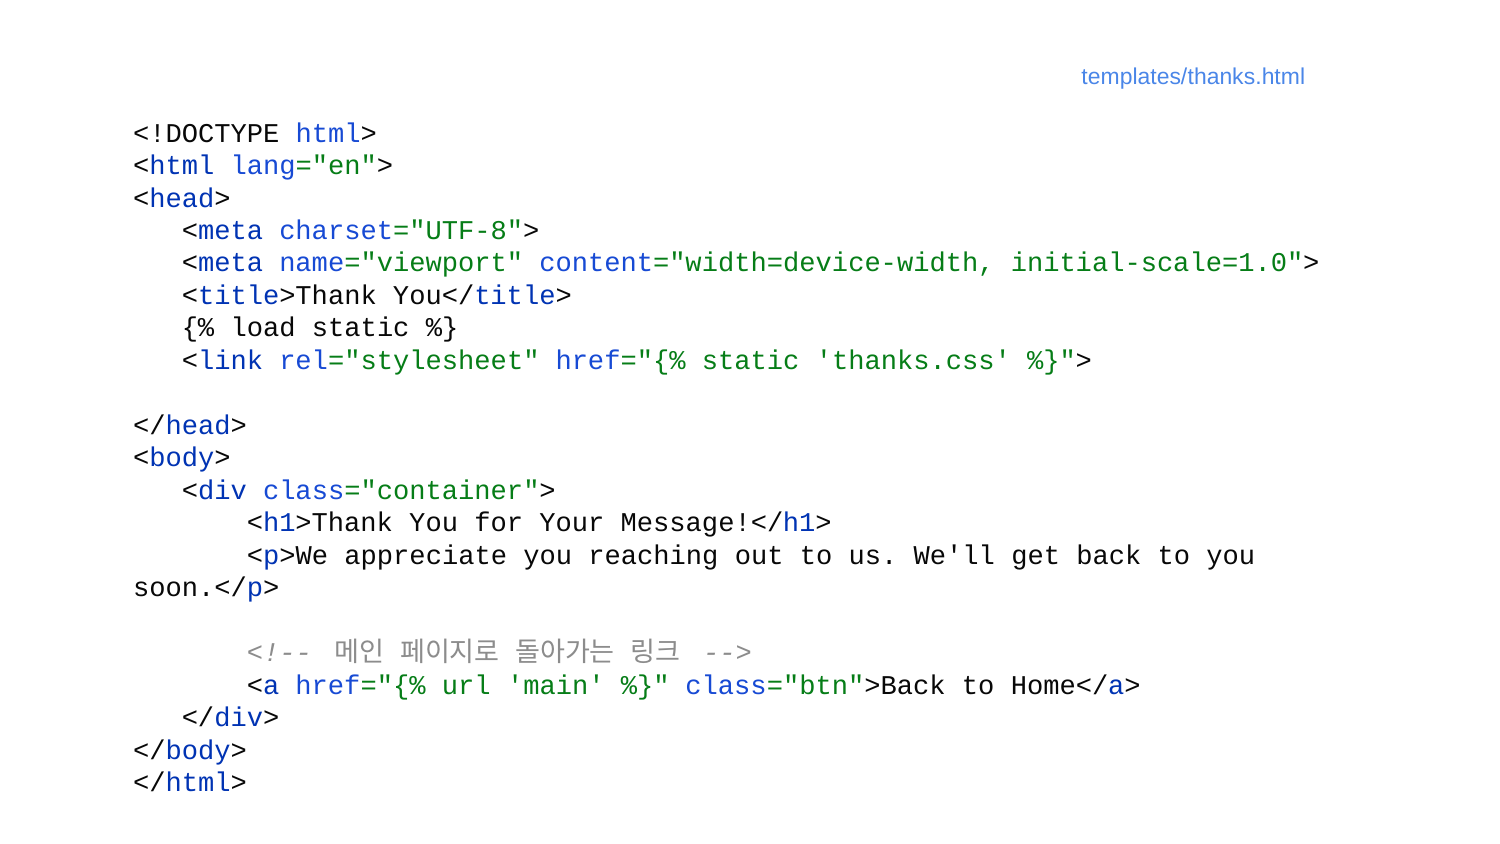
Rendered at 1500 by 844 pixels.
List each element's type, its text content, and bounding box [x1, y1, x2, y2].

text_box templates/thanks.html [930, 47, 1457, 108]
text_box <!DOCTYPE html> <html lang="en"> <head> <meta charset="UTF-8"> <meta name="viewport" content="width=device-width, initial-scale=1.0"> <title>Thank You</title> {% load static %} <link rel="stylesheet" href="{% static 'thanks.css' %}"> </head> <body> <div class="container"> <h1>Thank You for Your Message!</h1> <p>We appreciate you reaching out to us. We'll get back to you soon.</p> <!-- 메인 페이지로 돌아가는 링크 --> <a href="{% url 'main' %}" class="btn">Back to Home</a> </div> </body> </html> [118, 99, 1418, 812]
